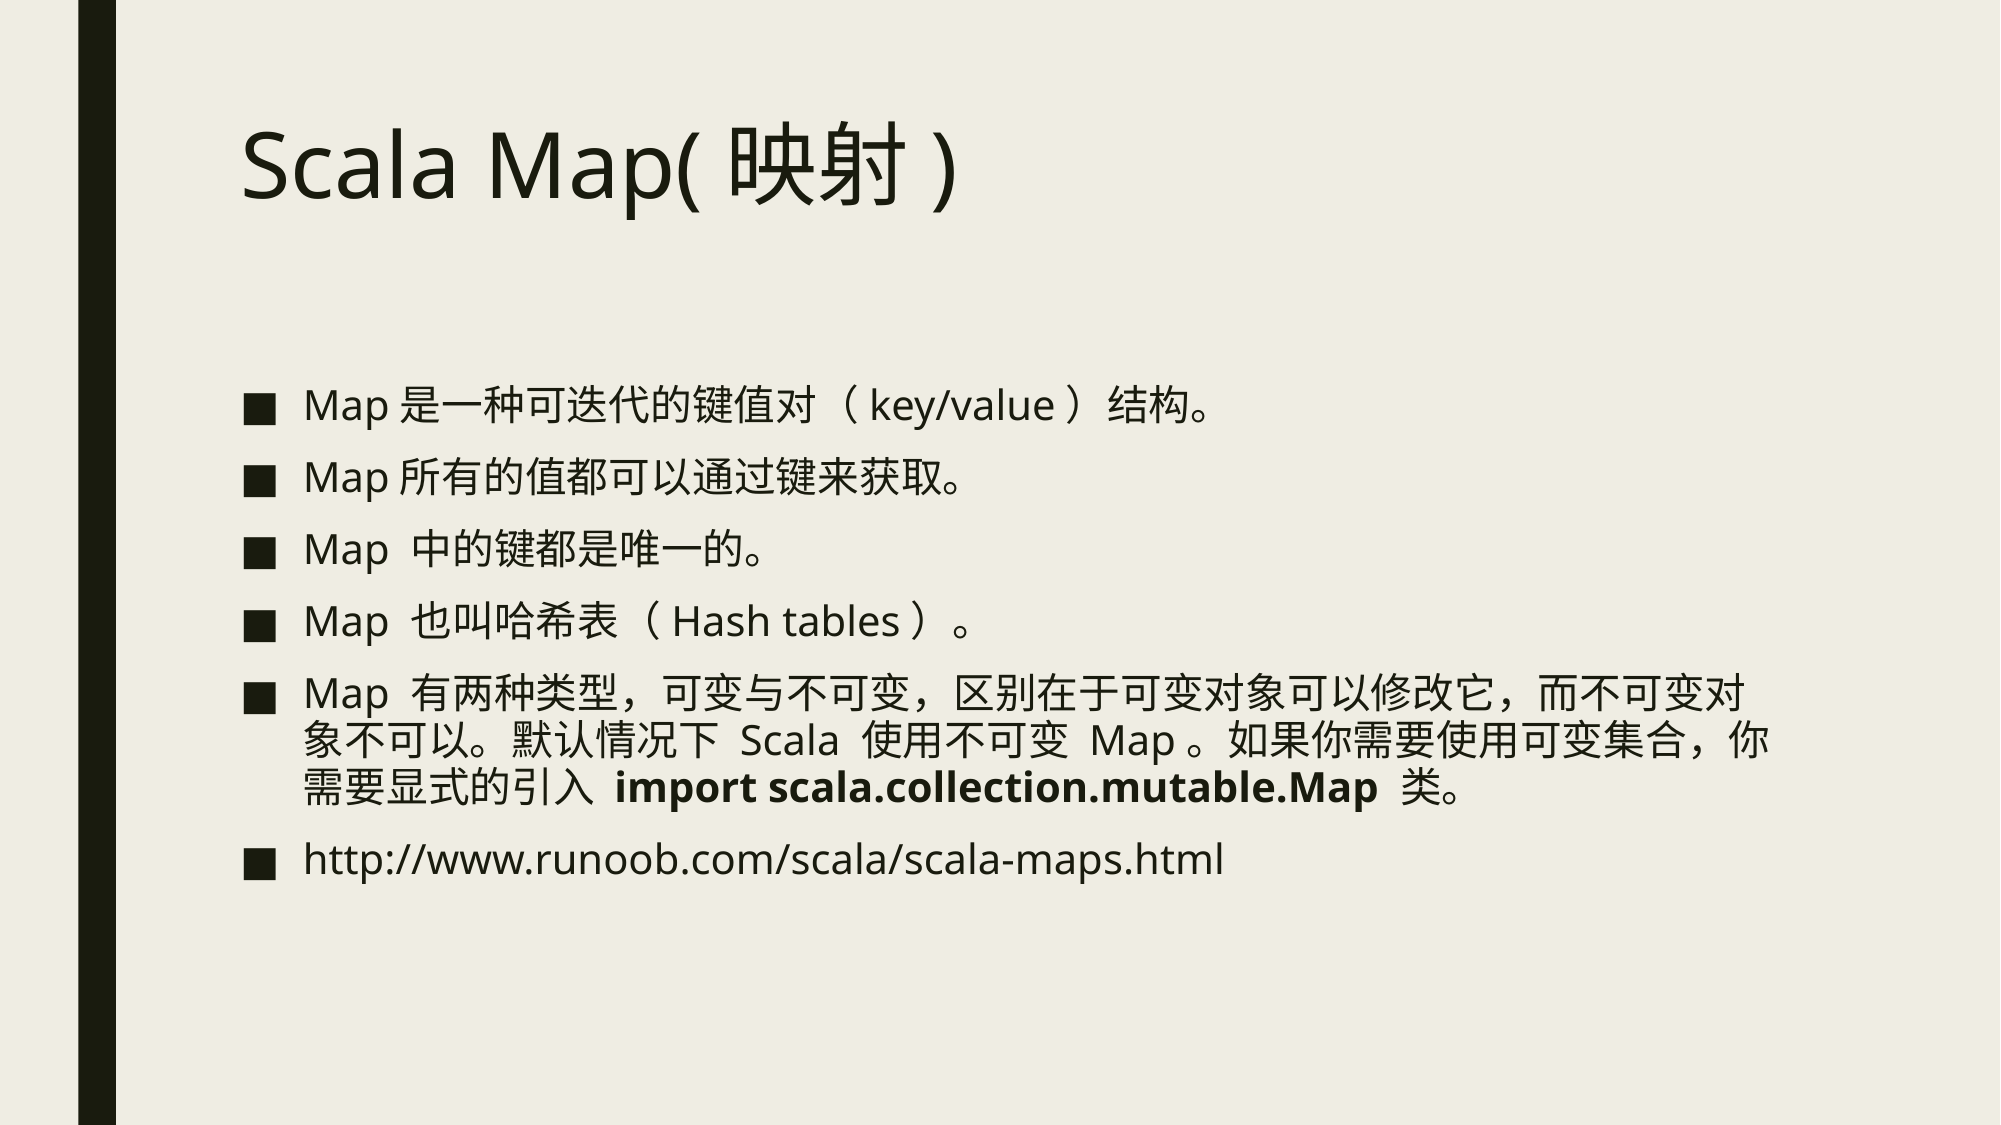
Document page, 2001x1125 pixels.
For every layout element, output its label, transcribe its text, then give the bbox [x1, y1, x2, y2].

title Scala Map(映射) [225, 112, 1800, 357]
list Map是一种可迭代的键值对（key/value）结构。 Map所有的值都可以通过键来获取。 Map 中的键都是唯一的。 Map 也叫哈希表（Hash tables）。 Map 有两种类型，可变与不可变，区别在于可变对象可以修改它，而不可变对象不可以。默认情况下 Scala 使用不可变 Map。如果你需要使用可变集合，你需要显式的引入 import scala.collection.mutable.Map 类。 http://www.runoob.com/scala/scala-maps.html [225, 375, 1800, 963]
